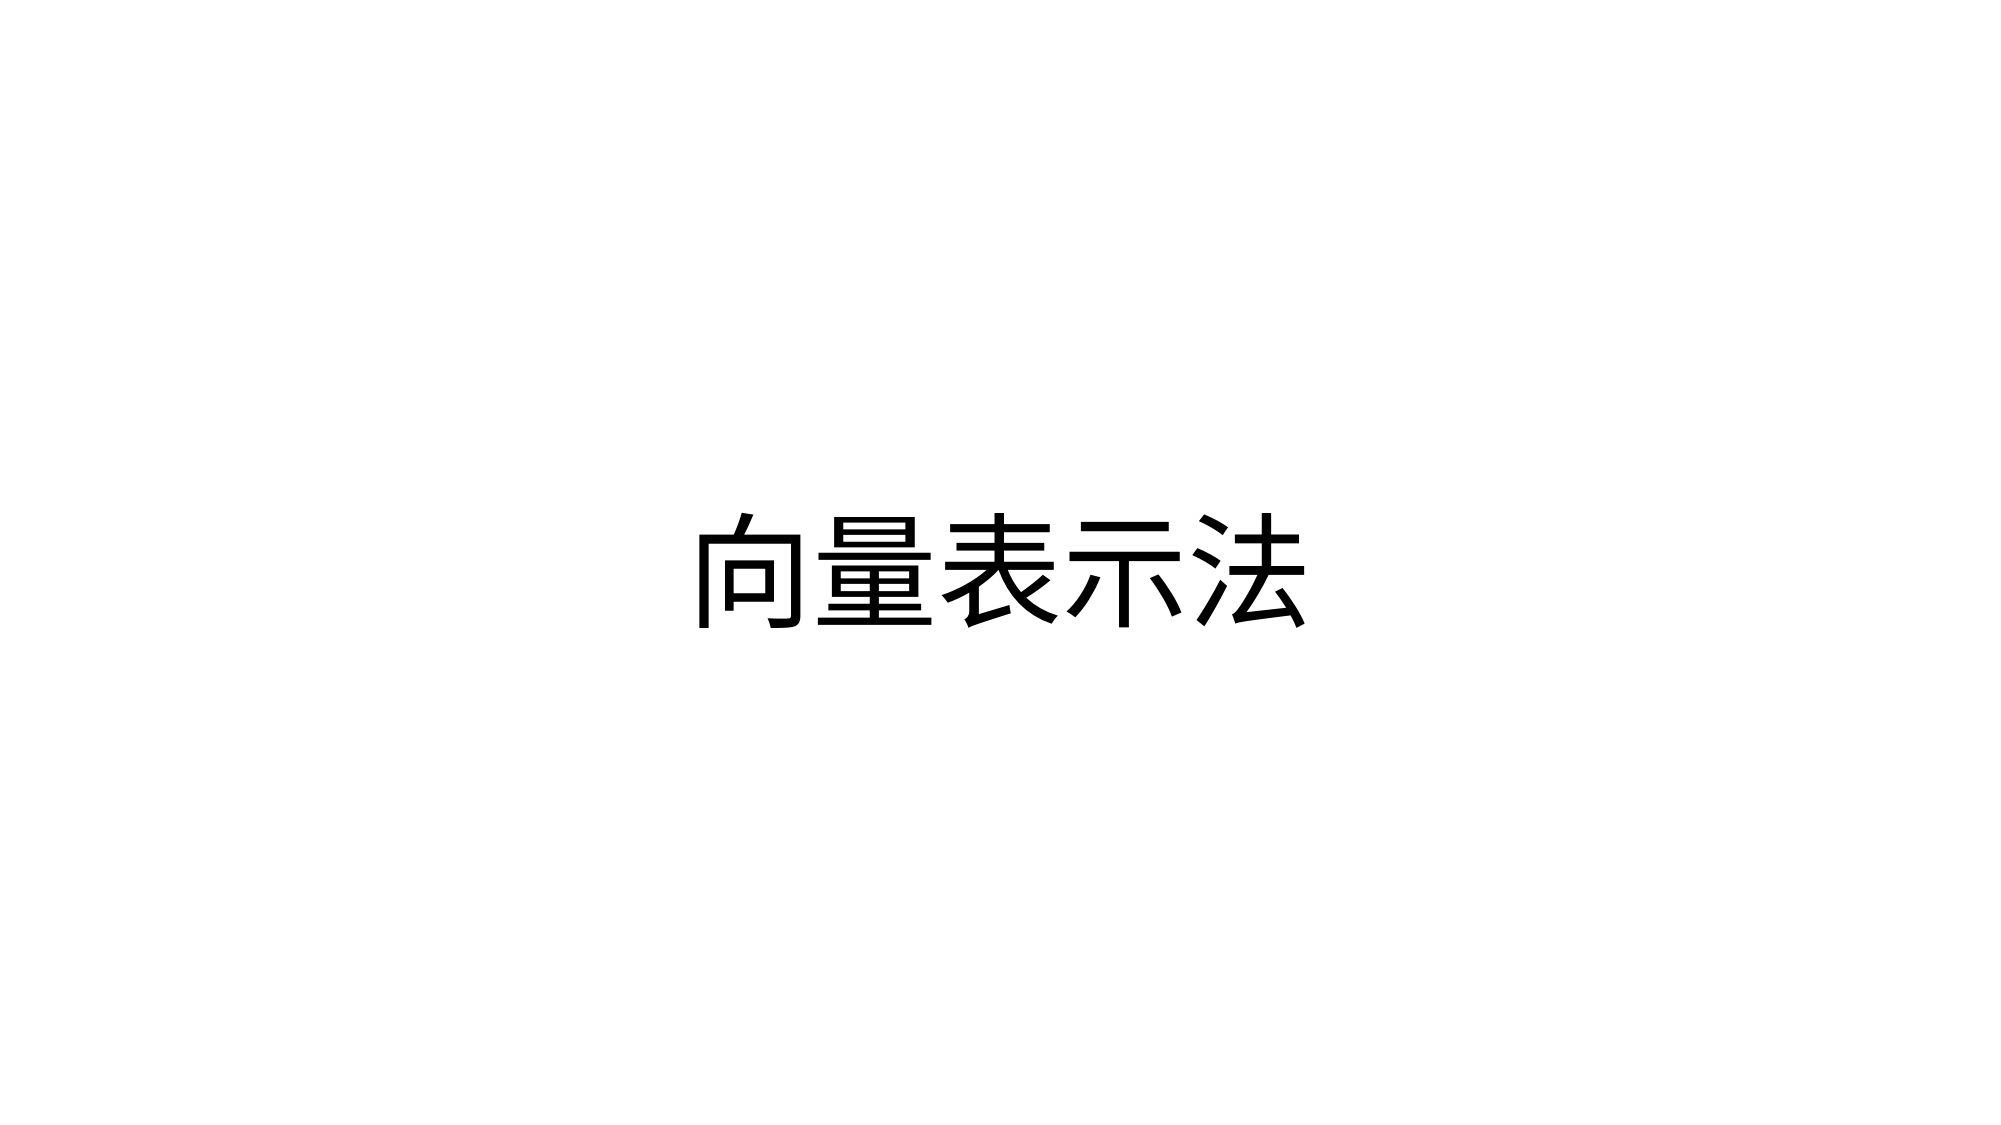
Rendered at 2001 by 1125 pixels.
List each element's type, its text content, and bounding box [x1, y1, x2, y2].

title 向量表示法 [249, 444, 1750, 654]
